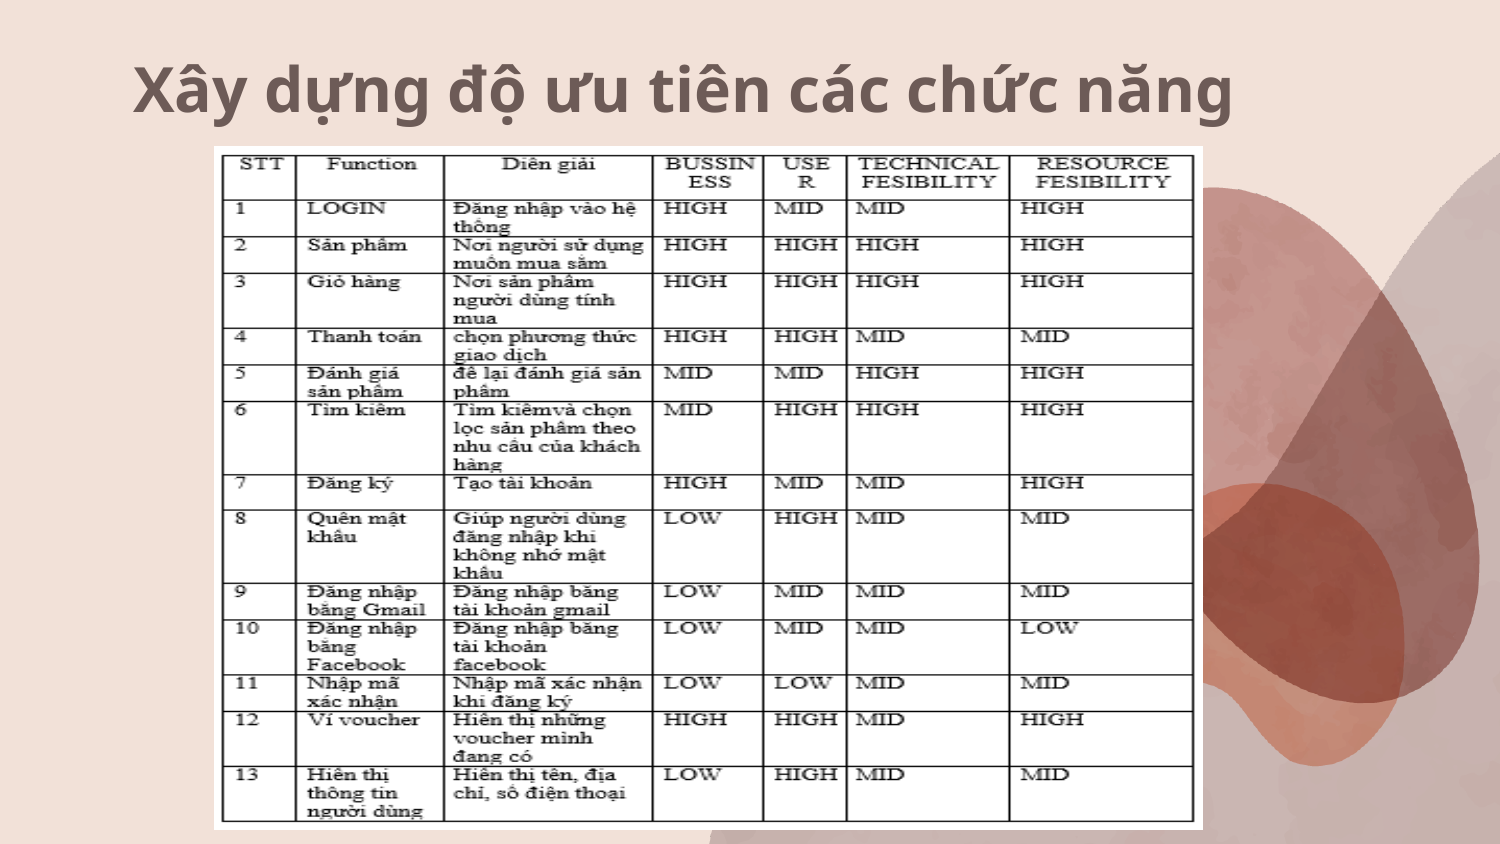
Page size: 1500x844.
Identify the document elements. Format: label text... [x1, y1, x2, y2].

title Xây dựng độ ưu tiên các chức năng [118, 35, 1382, 130]
picture [0, 0, 1500, 844]
